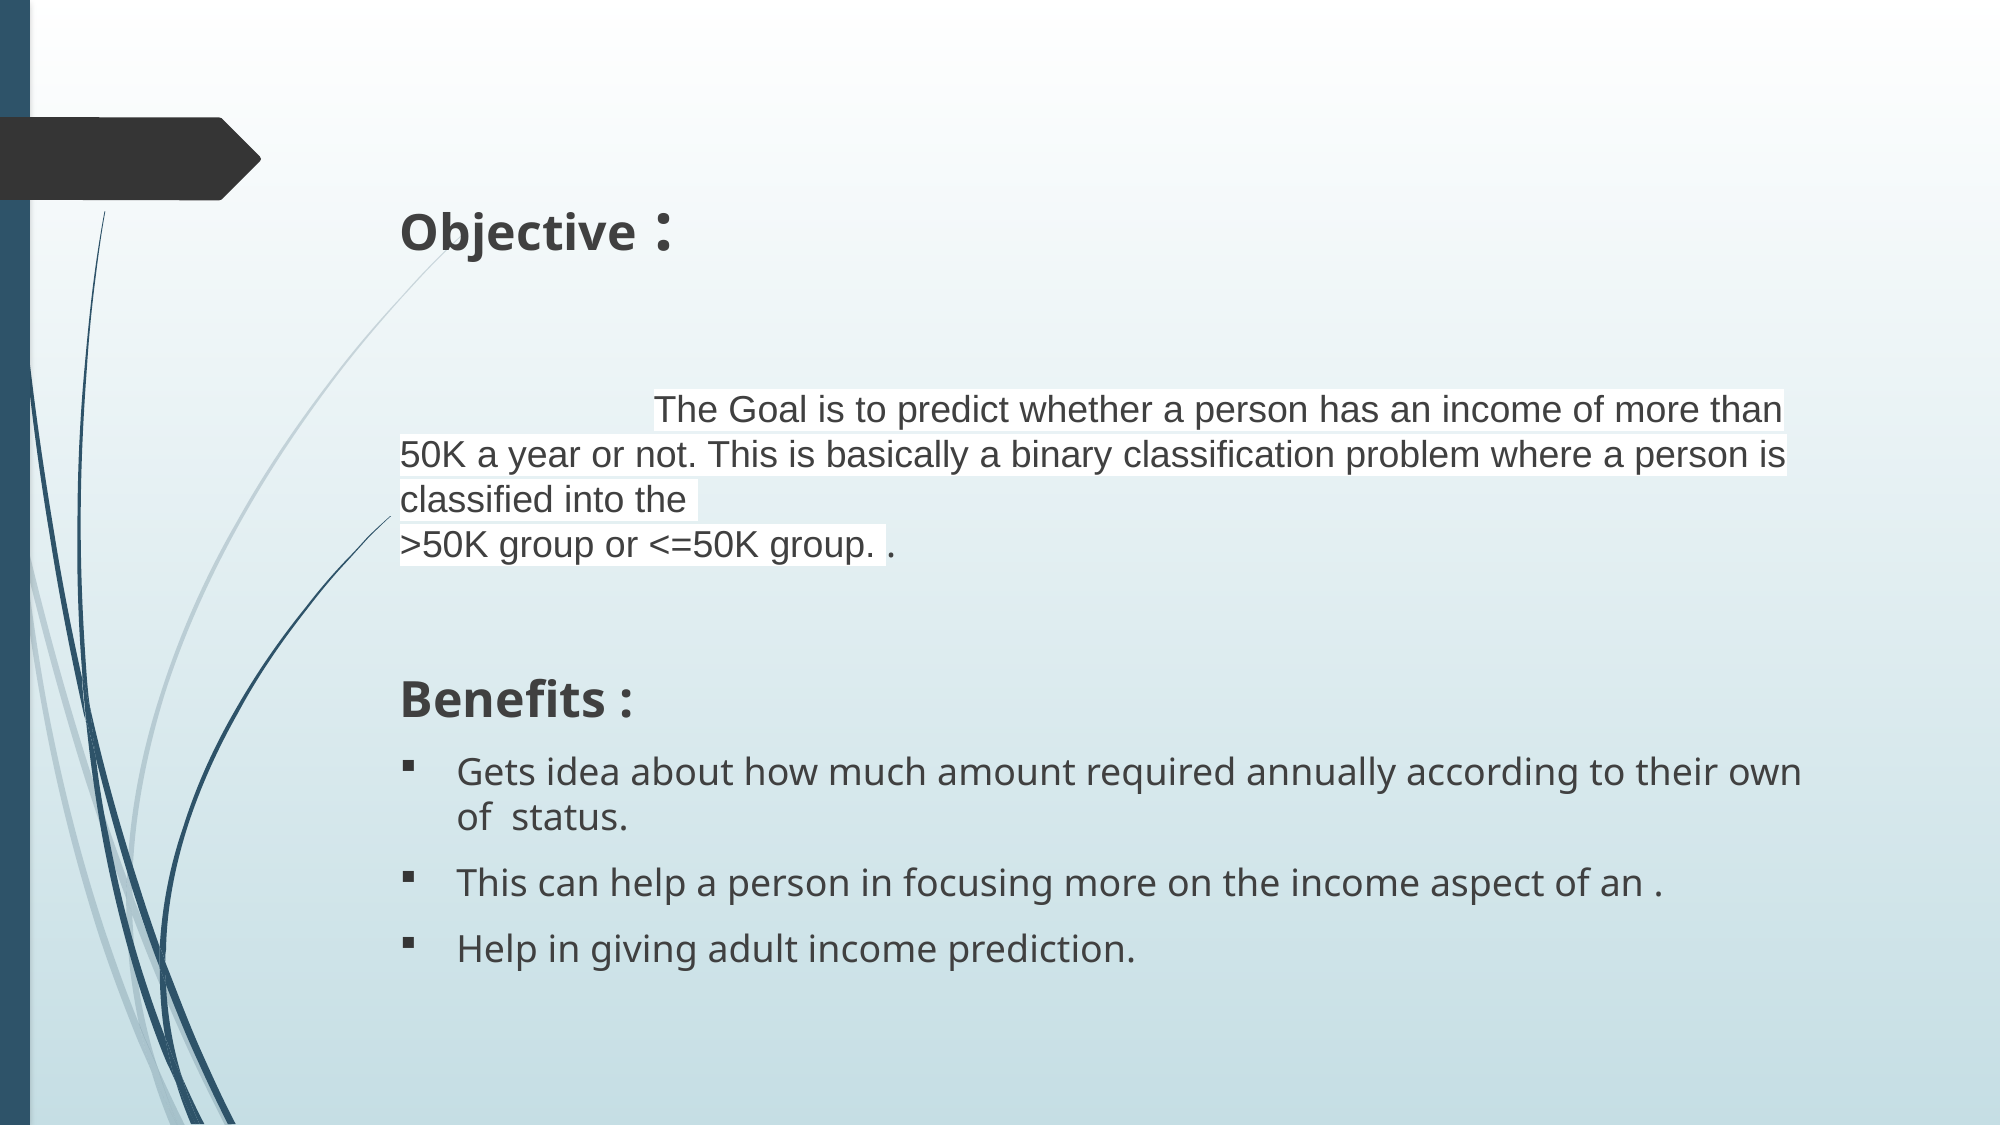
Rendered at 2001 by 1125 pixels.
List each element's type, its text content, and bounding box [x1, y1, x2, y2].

list Objective : The Goal is to predict whether a person has an income of more than 50K a year or not. This is basically a binary classification problem where a person is classified into the >50K group or <=50K group. . Benefits : Gets idea about how much amount required annually according to their own of status. This can help a person in focusing more on the income aspect of an . Help in giving adult income prediction. [384, 176, 1848, 1006]
